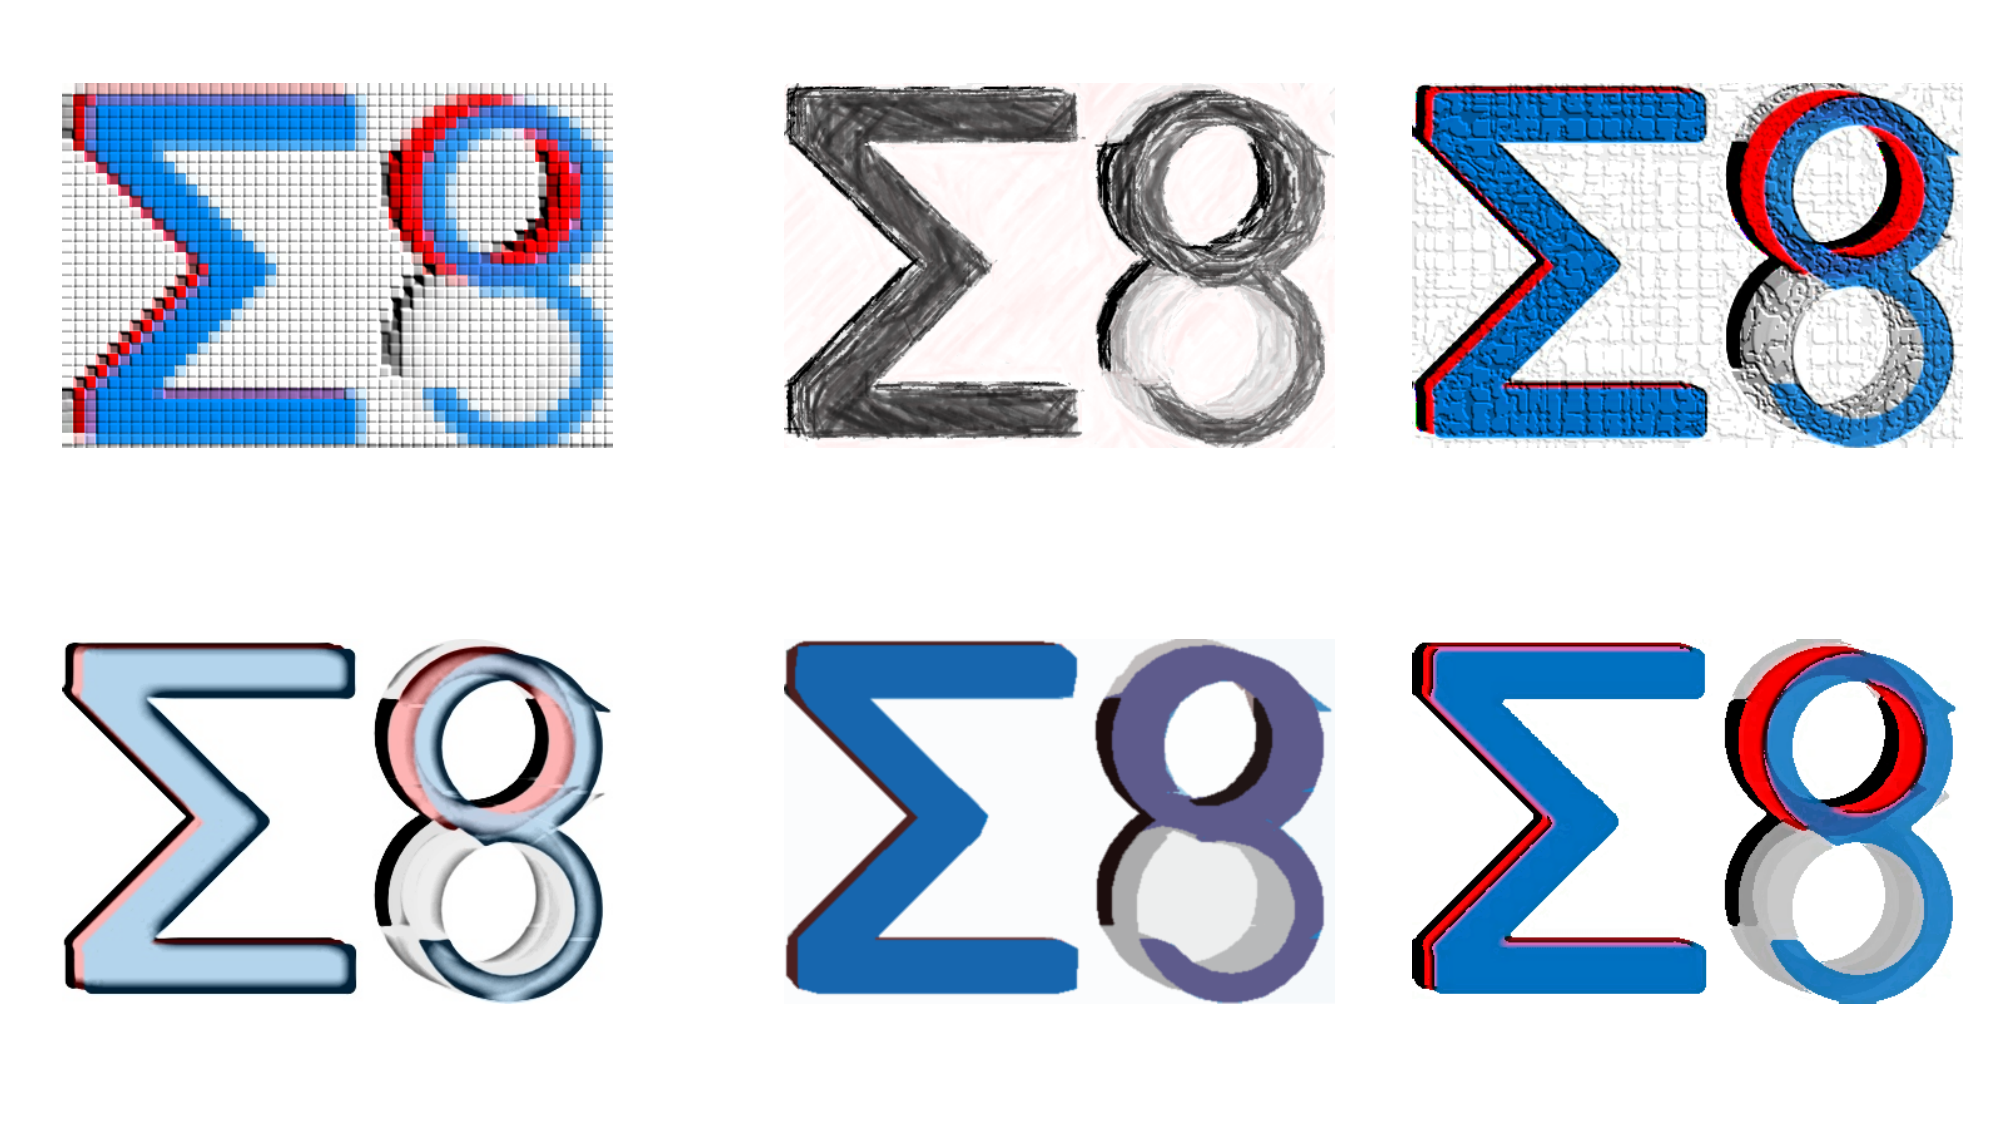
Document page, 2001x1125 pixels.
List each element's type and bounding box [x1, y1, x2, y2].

picture [1412, 83, 1963, 448]
picture [784, 639, 1335, 1004]
picture [784, 83, 1335, 448]
picture [62, 639, 613, 1004]
picture [1412, 639, 1963, 1004]
picture [62, 83, 613, 448]
